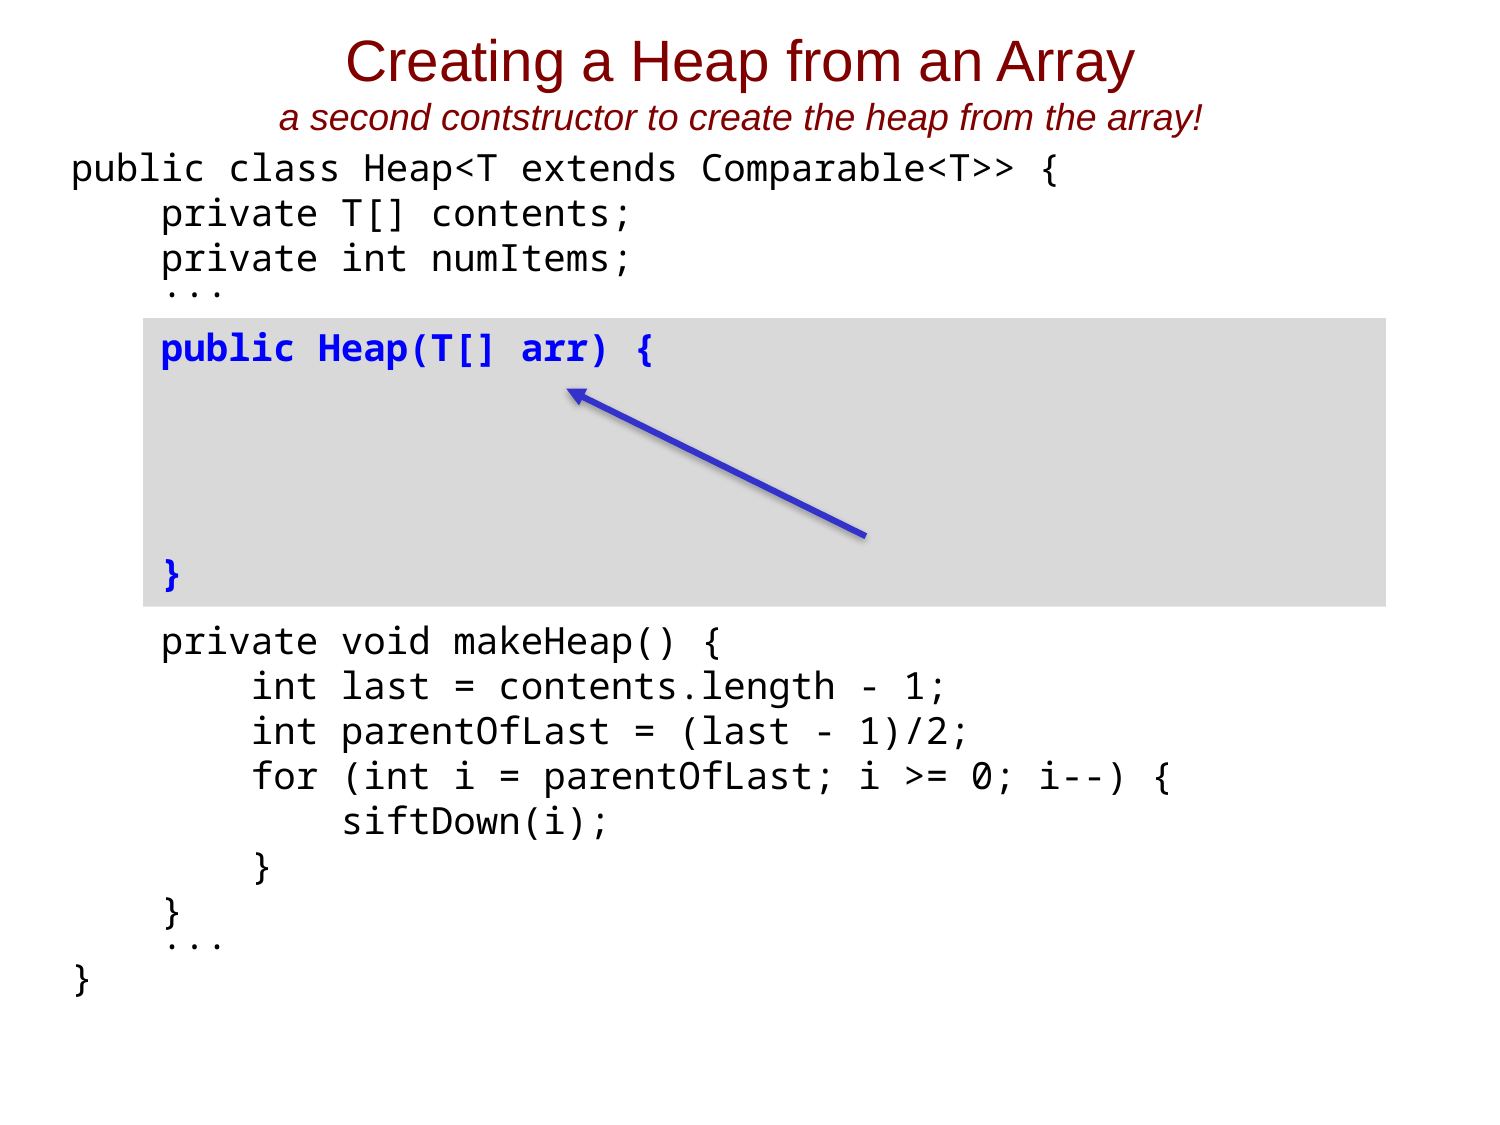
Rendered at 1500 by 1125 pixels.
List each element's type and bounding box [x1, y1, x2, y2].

list [55, 136, 1500, 1058]
text_box [565, 388, 867, 537]
title [96, 10, 1386, 136]
